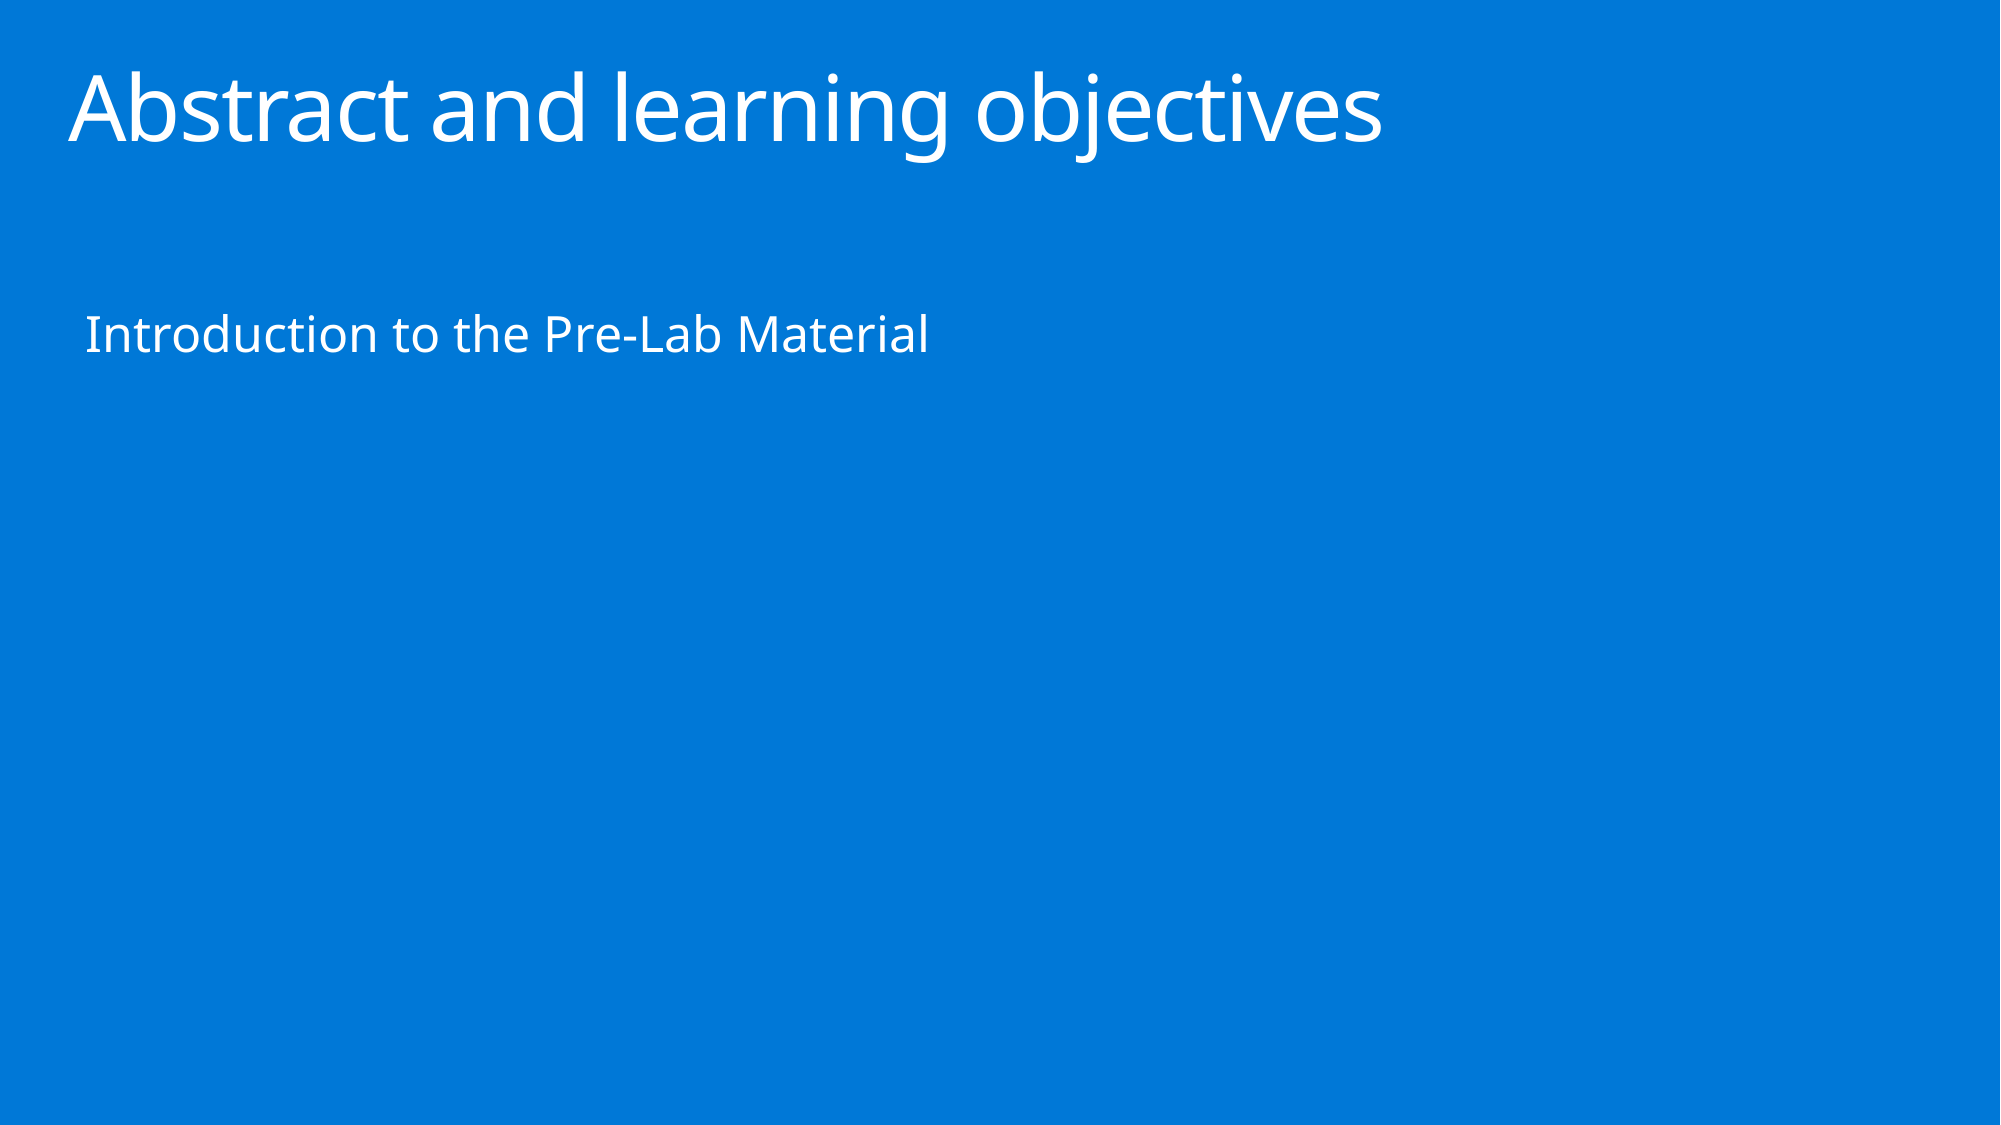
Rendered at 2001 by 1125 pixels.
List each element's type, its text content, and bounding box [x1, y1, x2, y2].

title Abstract and learning objectives [44, 47, 1957, 196]
text_box Introduction to the Pre-Lab Material [55, 285, 1245, 388]
